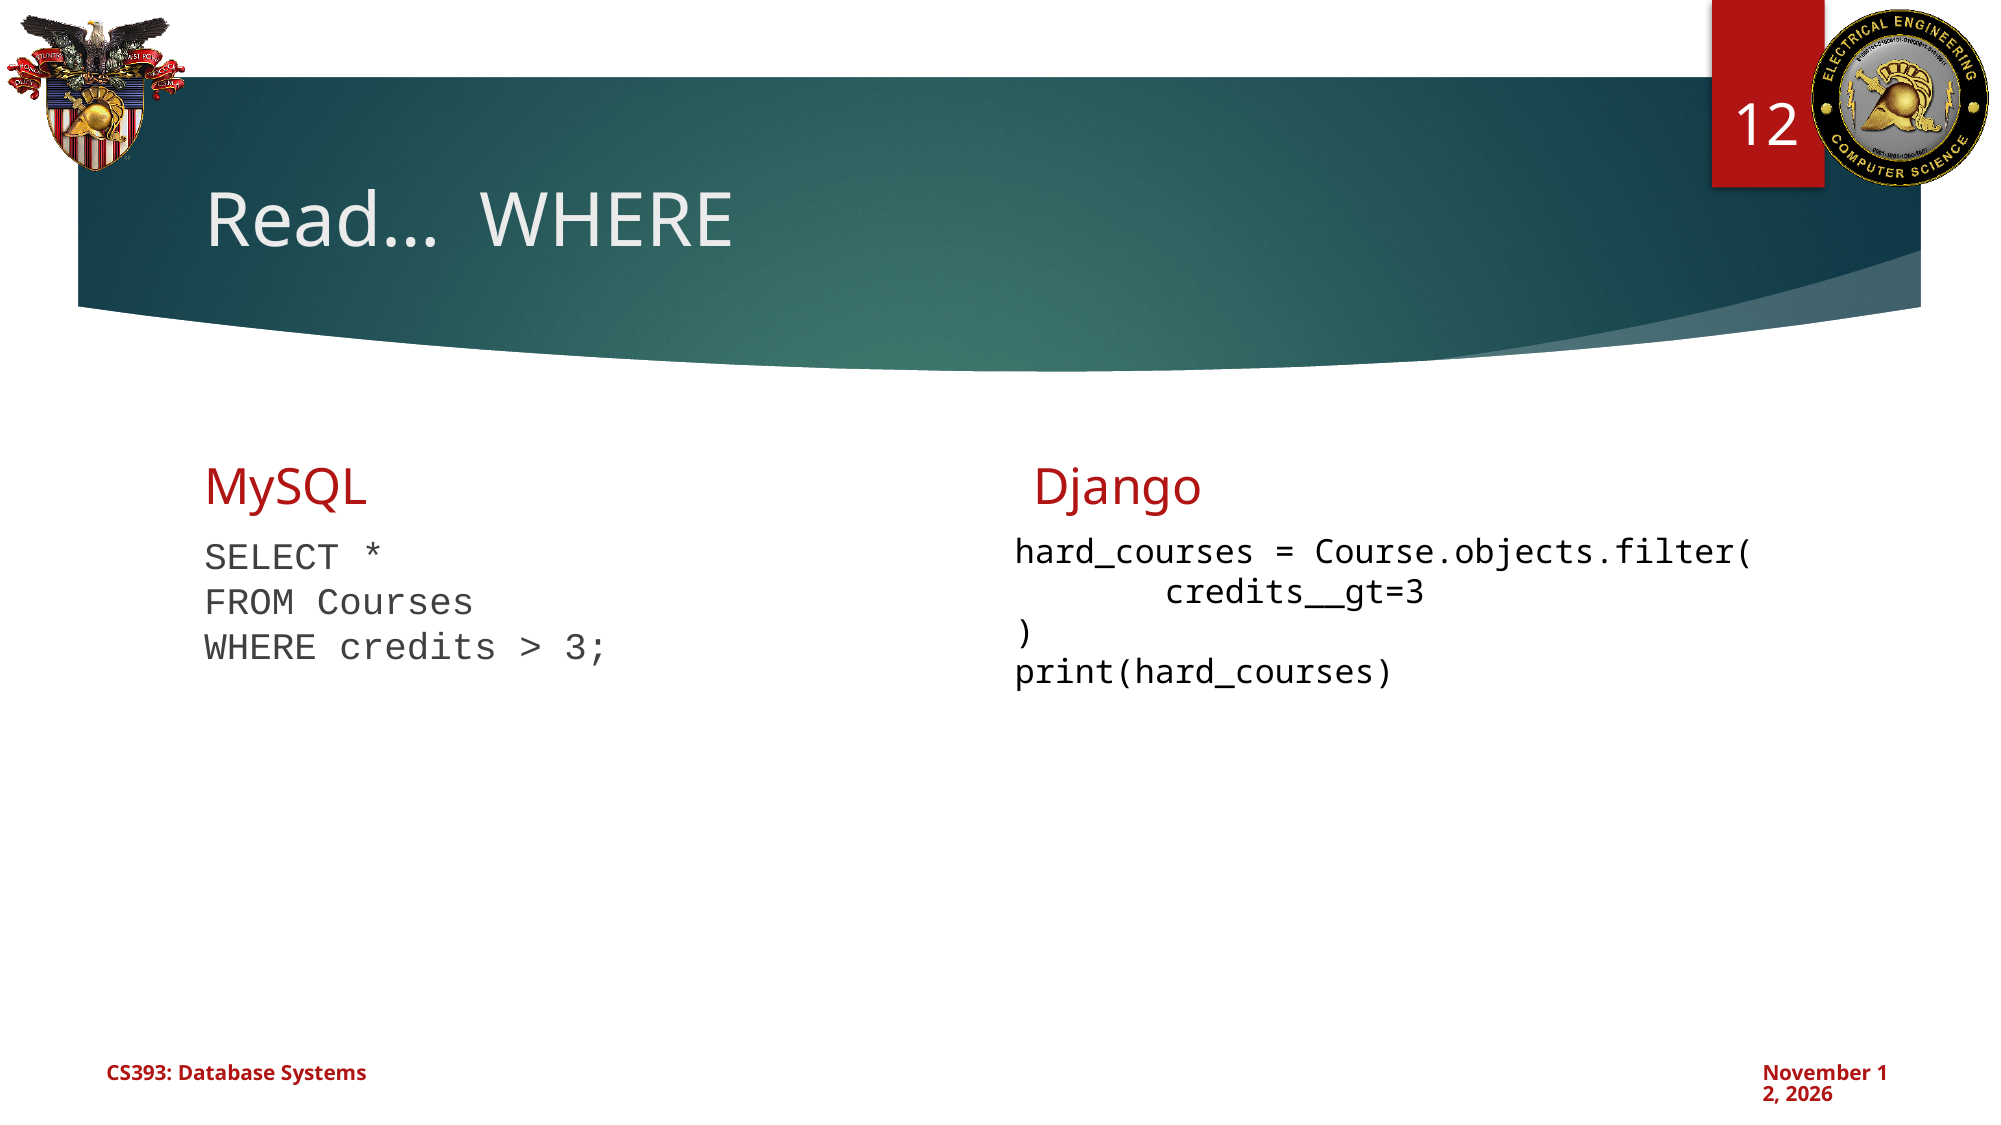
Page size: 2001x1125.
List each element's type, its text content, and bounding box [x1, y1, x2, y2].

list MySQL [189, 427, 982, 522]
footer CS393: Database Systems [91, 1048, 726, 1100]
slide_number 12 [1698, 48, 1836, 175]
list hard_courses = Course.objects.filter( credits__gt=3 ) print(hard_courses) [999, 522, 2000, 992]
title Read… WHERE [189, 158, 1638, 275]
picture [7, 3, 185, 184]
list Django [1018, 427, 1811, 522]
picture [1809, 7, 1990, 188]
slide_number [1747, 1048, 1910, 1099]
list SELECT * FROM Courses WHERE credits > 3; [189, 524, 982, 992]
